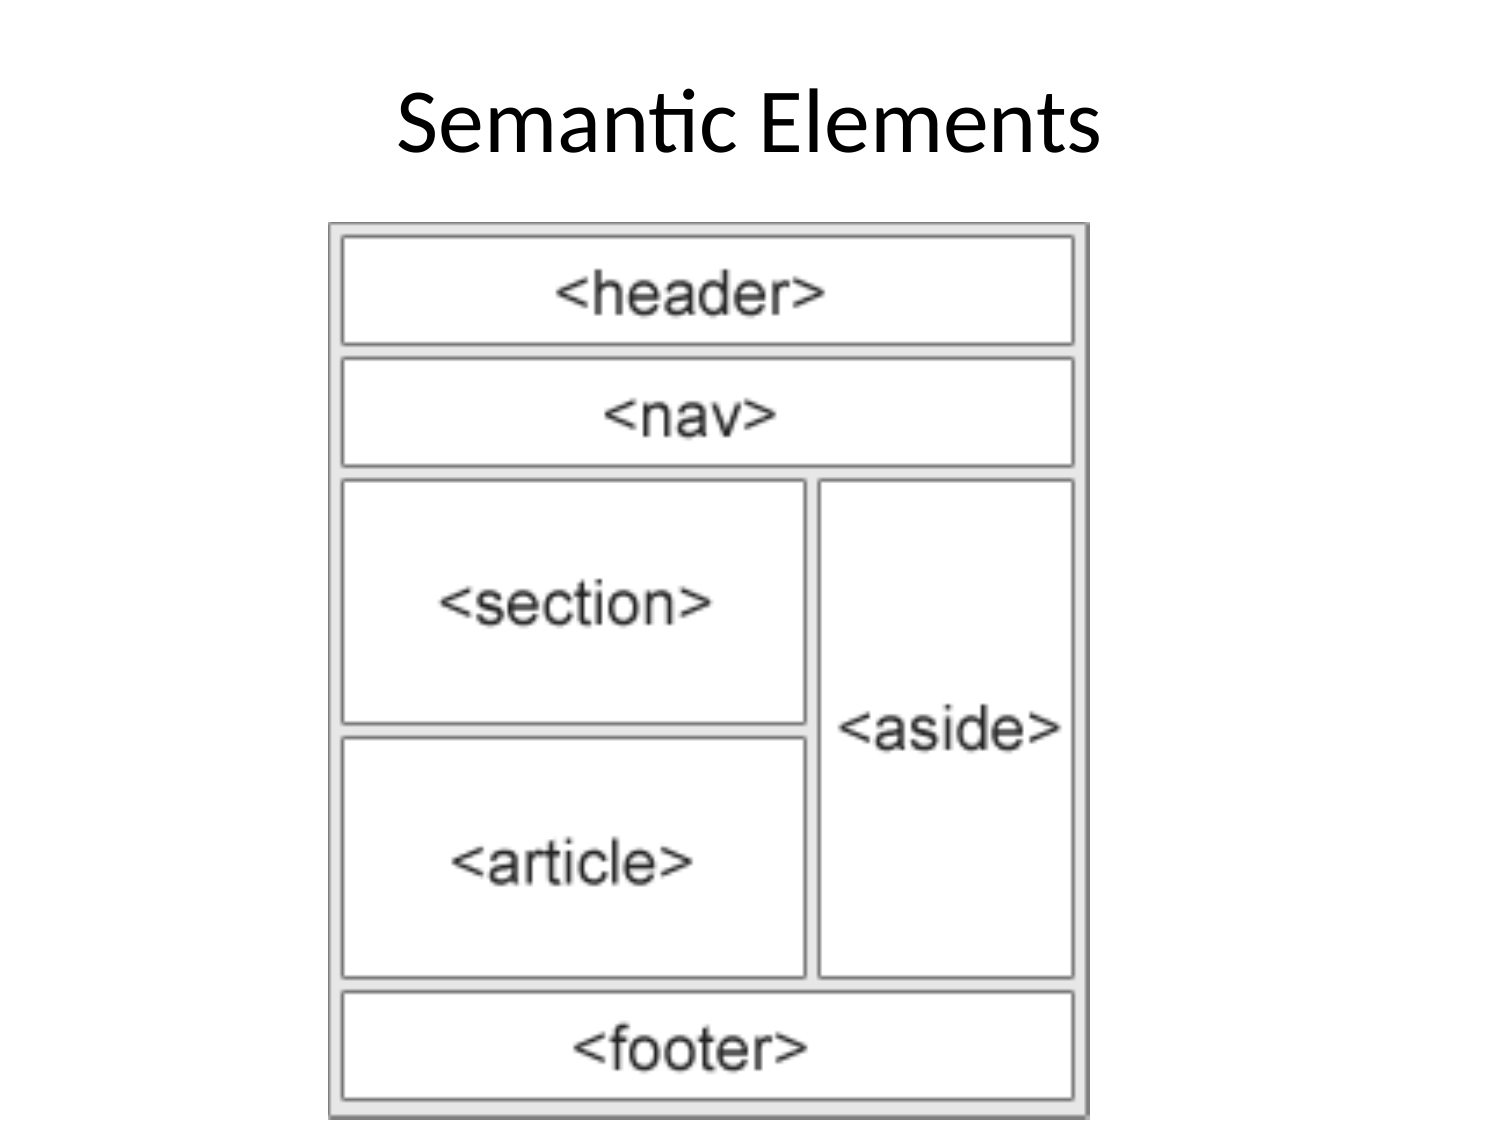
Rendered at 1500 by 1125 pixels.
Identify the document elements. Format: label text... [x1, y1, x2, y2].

title Semantic Elements [75, 45, 1425, 188]
picture [327, 222, 1091, 1121]
